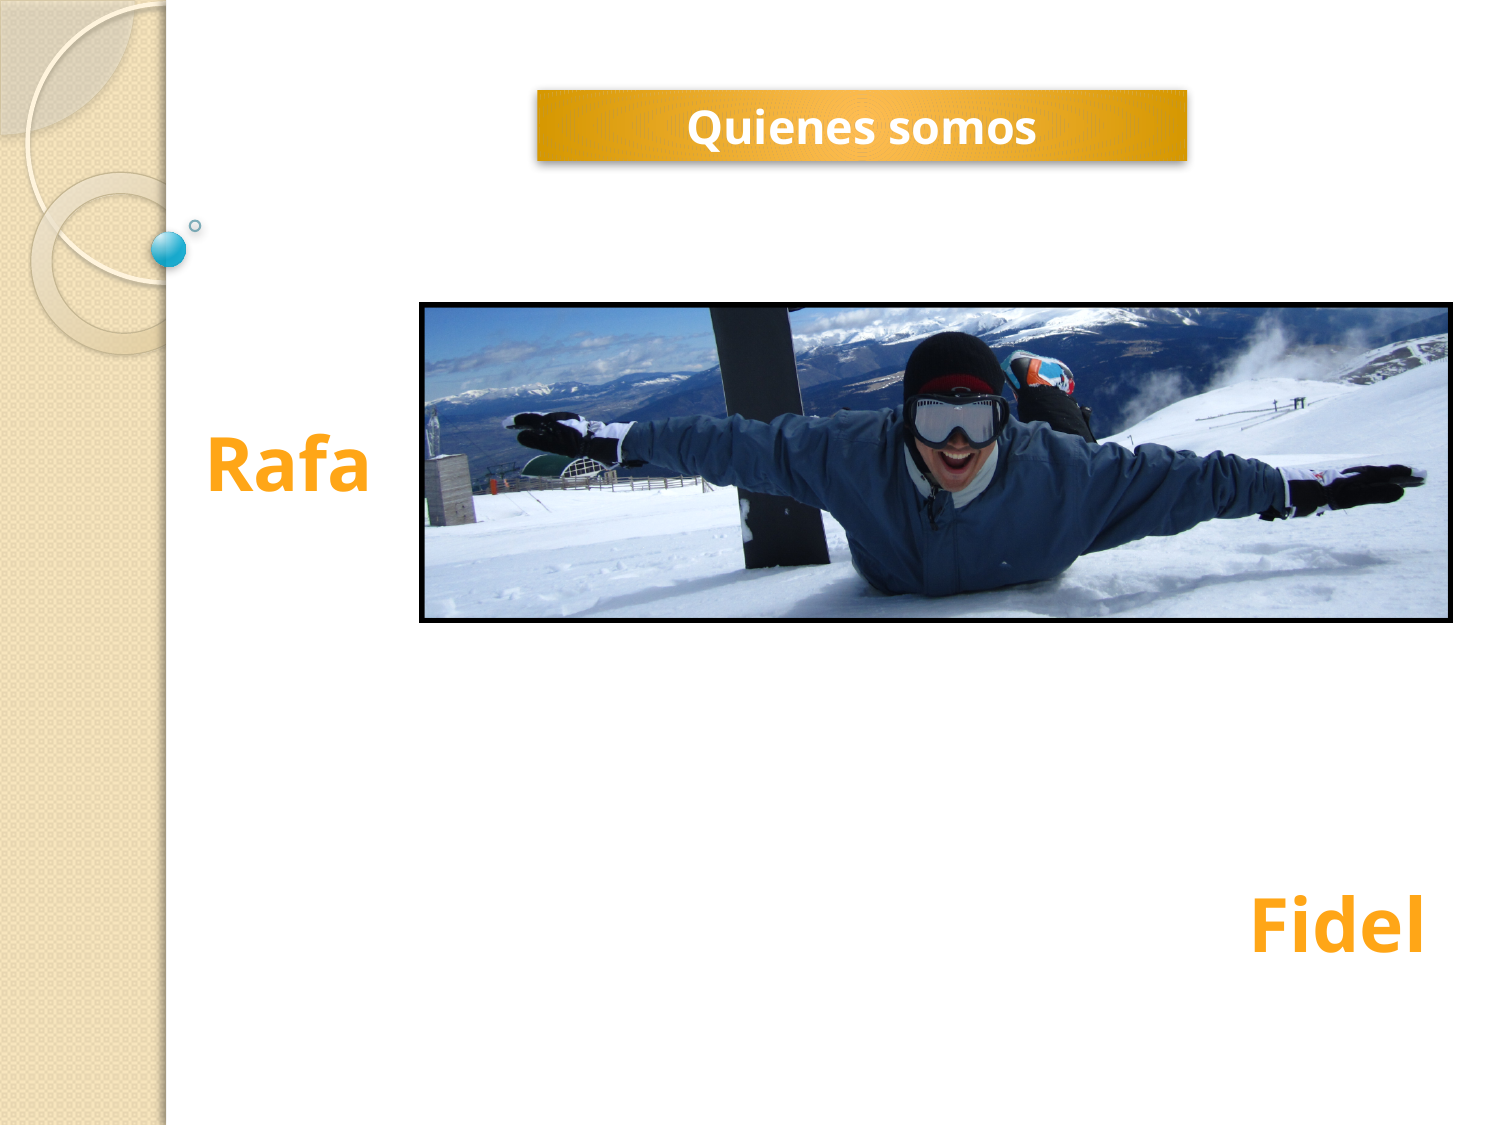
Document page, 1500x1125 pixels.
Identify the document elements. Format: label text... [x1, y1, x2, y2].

text_box Fidel [1233, 869, 1443, 975]
text_box Rafa [182, 408, 408, 514]
title Quienes somos [537, 90, 1188, 161]
picture [418, 302, 1453, 623]
